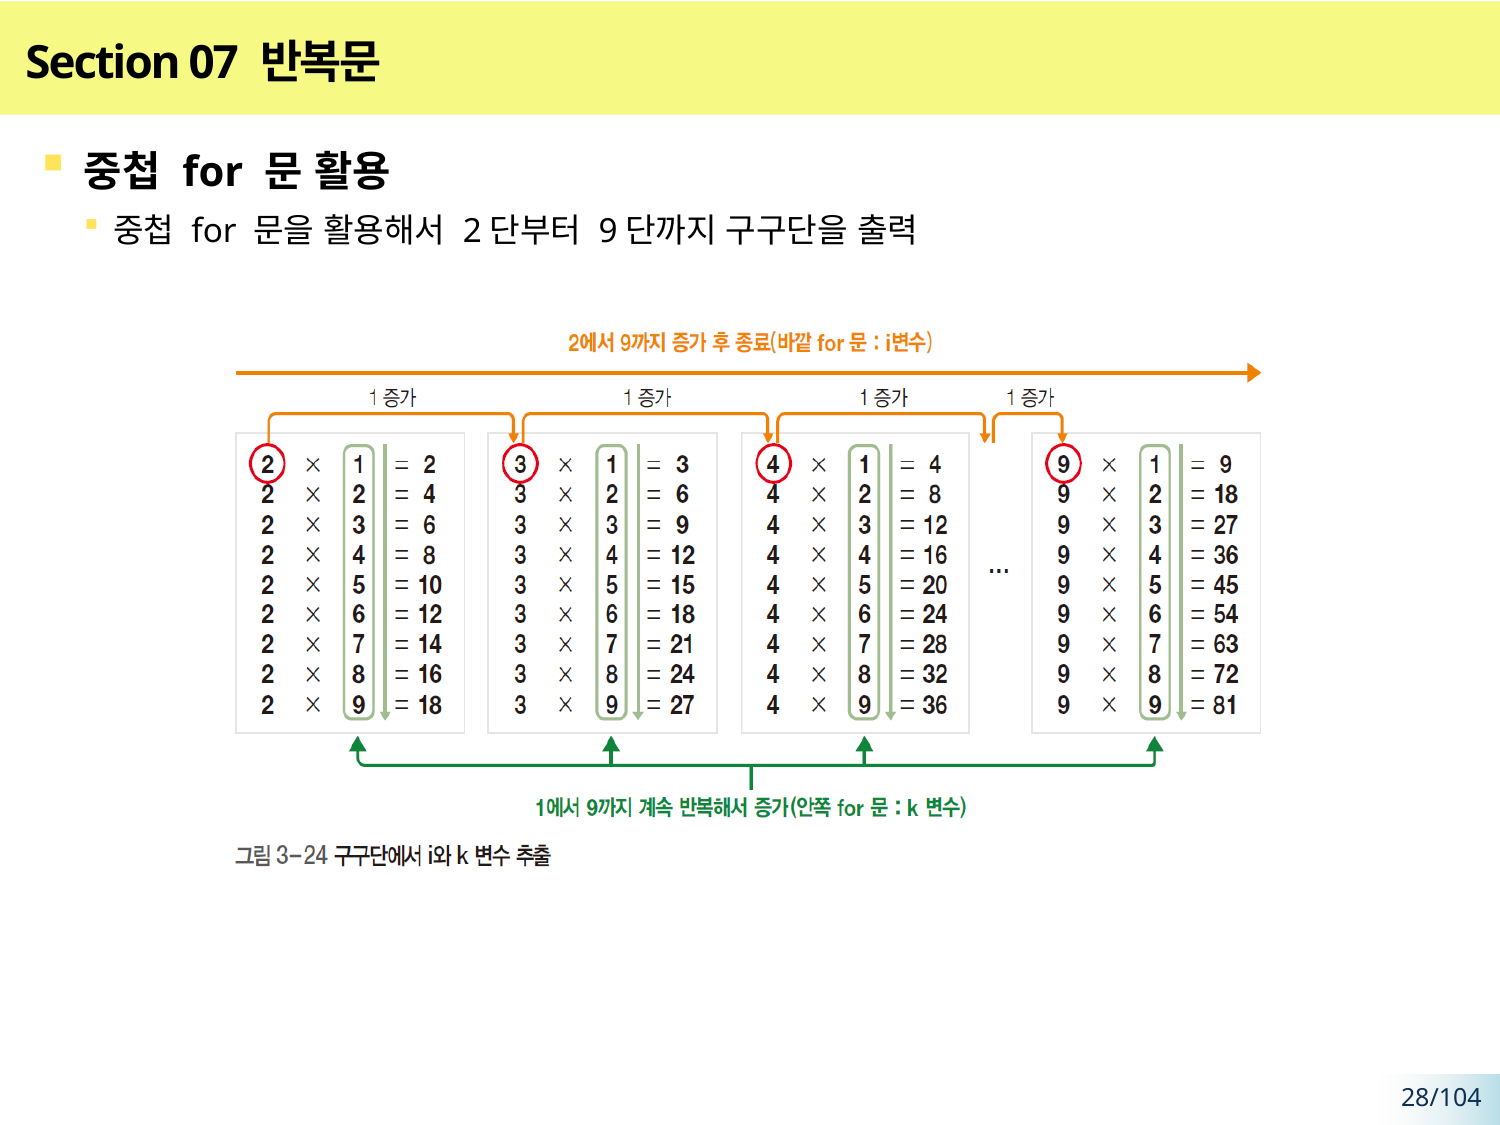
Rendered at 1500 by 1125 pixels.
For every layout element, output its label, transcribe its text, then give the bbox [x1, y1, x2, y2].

title Section 07 반복문 [10, 21, 1288, 99]
picture [224, 325, 1276, 873]
list 중첩 for 문 활용 중첩 for 문을 활용해서 2단부터 9단까지 구구단을 출력 [10, 126, 1481, 1057]
